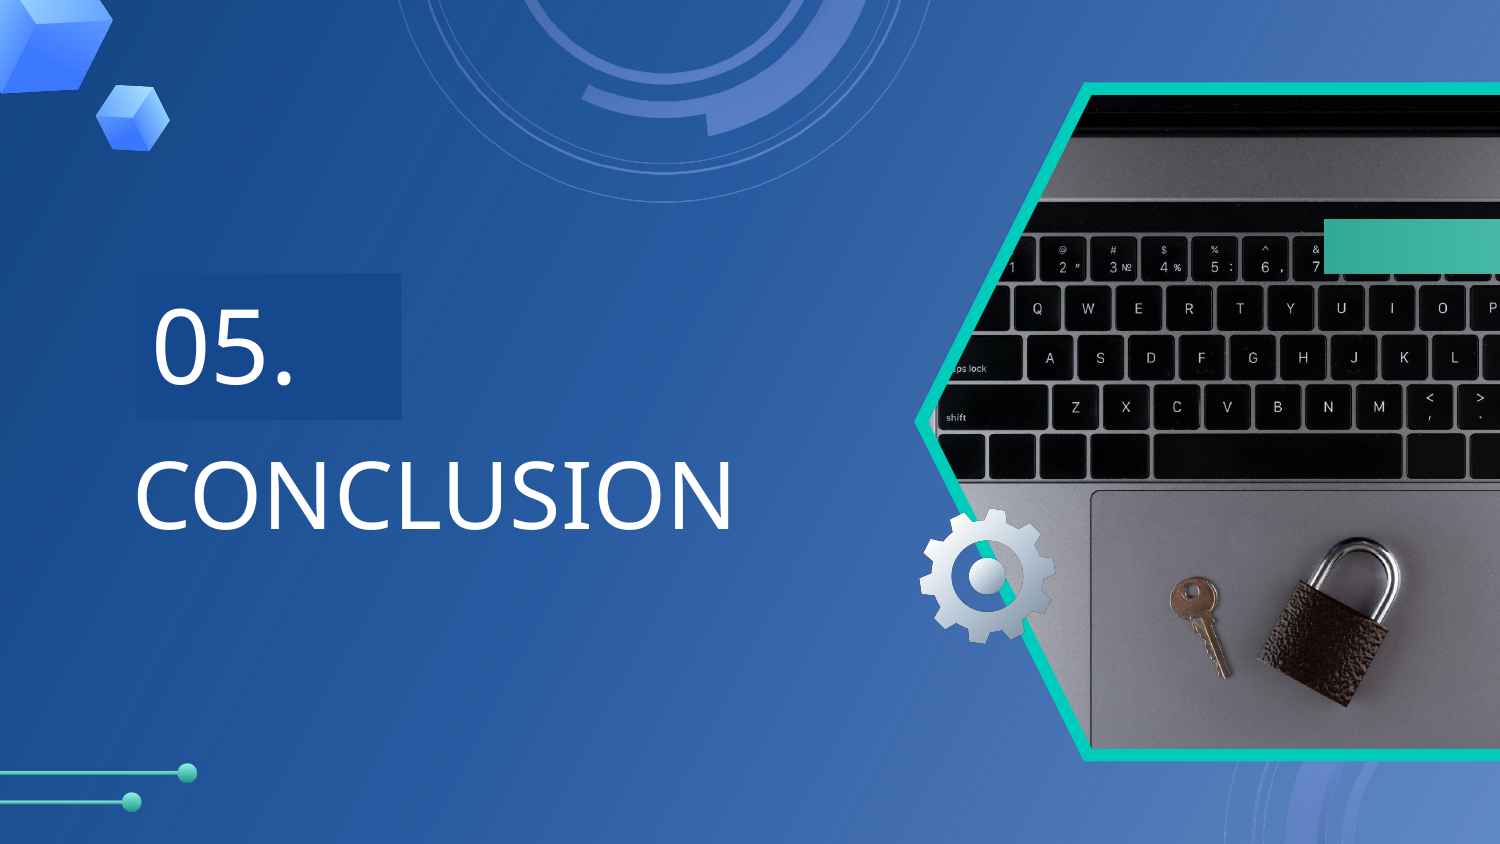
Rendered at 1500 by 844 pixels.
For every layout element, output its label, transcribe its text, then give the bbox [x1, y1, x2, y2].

title CONCLUSION [116, 420, 886, 657]
picture [0, 0, 1500, 844]
title 05. [136, 273, 402, 421]
